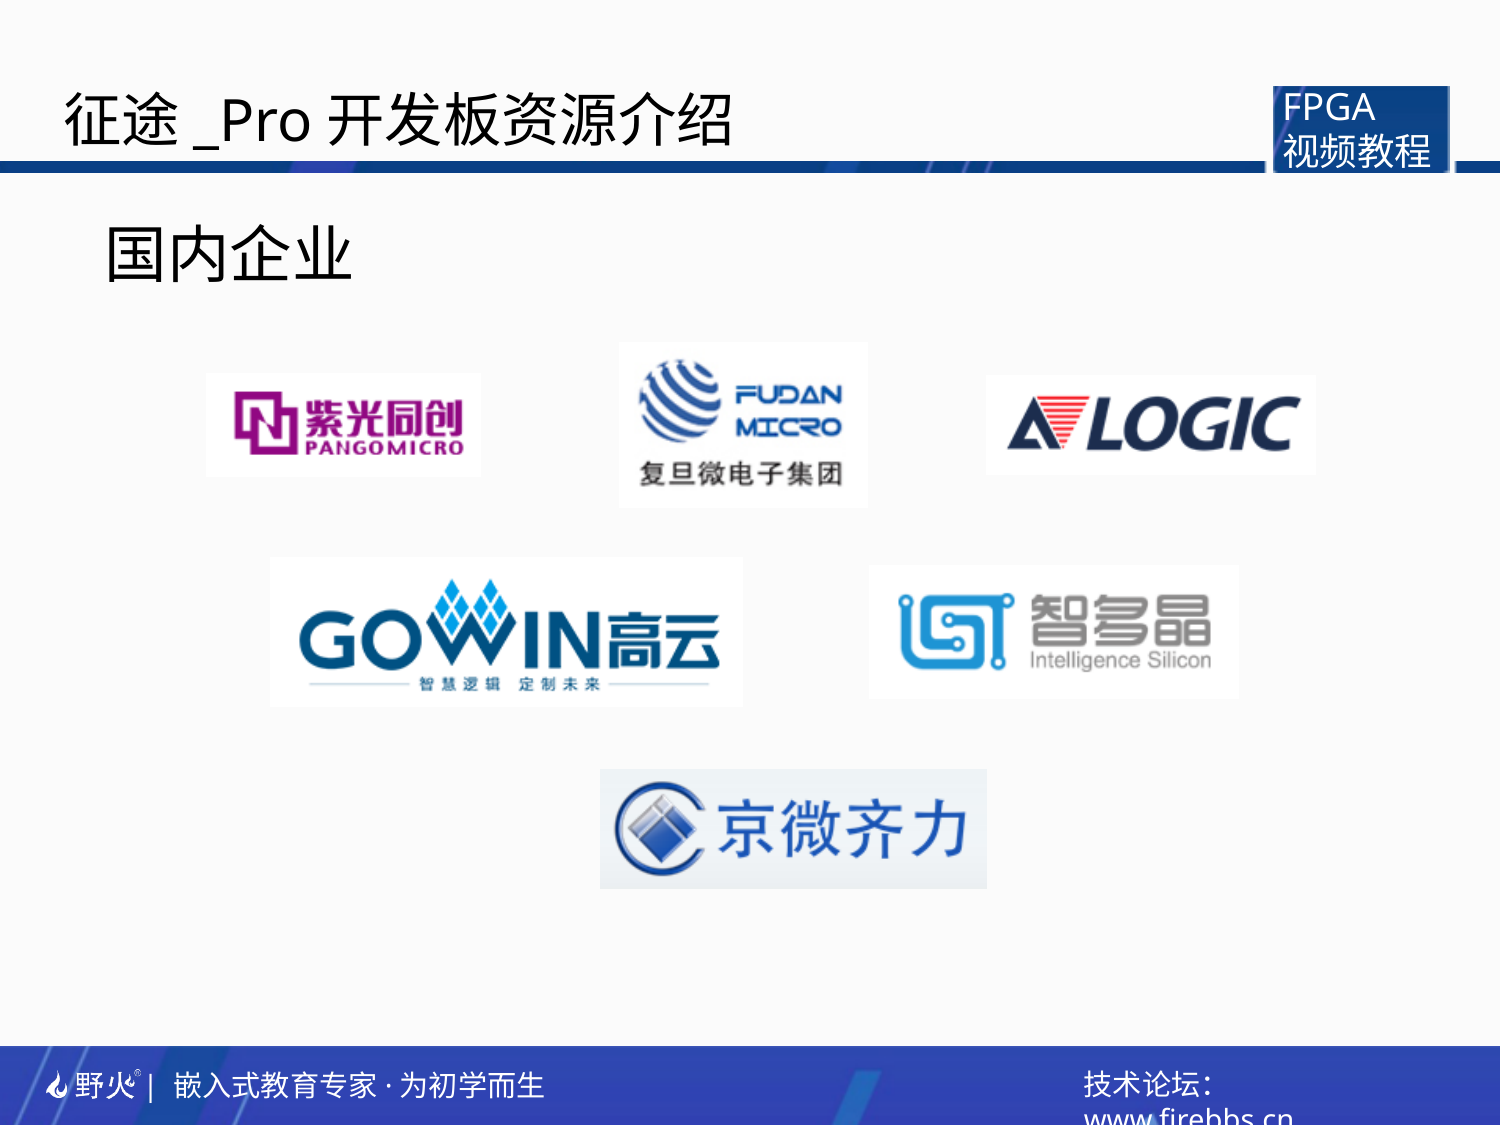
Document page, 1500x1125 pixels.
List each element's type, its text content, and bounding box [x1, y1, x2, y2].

picture [0, 161, 1267, 173]
picture [1138, 1117, 1143, 1125]
picture [1281, 1116, 1289, 1125]
text_box 征途_Pro开发板资源介绍 [48, 75, 750, 161]
picture [618, 342, 868, 508]
picture [1126, 1115, 1132, 1125]
picture [1115, 1117, 1120, 1125]
picture [1192, 1116, 1200, 1121]
picture [869, 565, 1239, 699]
picture [600, 769, 987, 889]
text_box FPGA 视频教程 [1267, 75, 1460, 181]
picture [985, 374, 1317, 476]
picture [270, 557, 743, 707]
text_box 国内企业 [90, 208, 370, 298]
picture [1103, 1115, 1109, 1125]
picture [0, 1046, 1500, 1125]
picture [1209, 1116, 1218, 1125]
picture [1460, 161, 1500, 173]
picture [1092, 1117, 1097, 1125]
picture [1227, 1116, 1236, 1125]
picture [206, 373, 481, 477]
